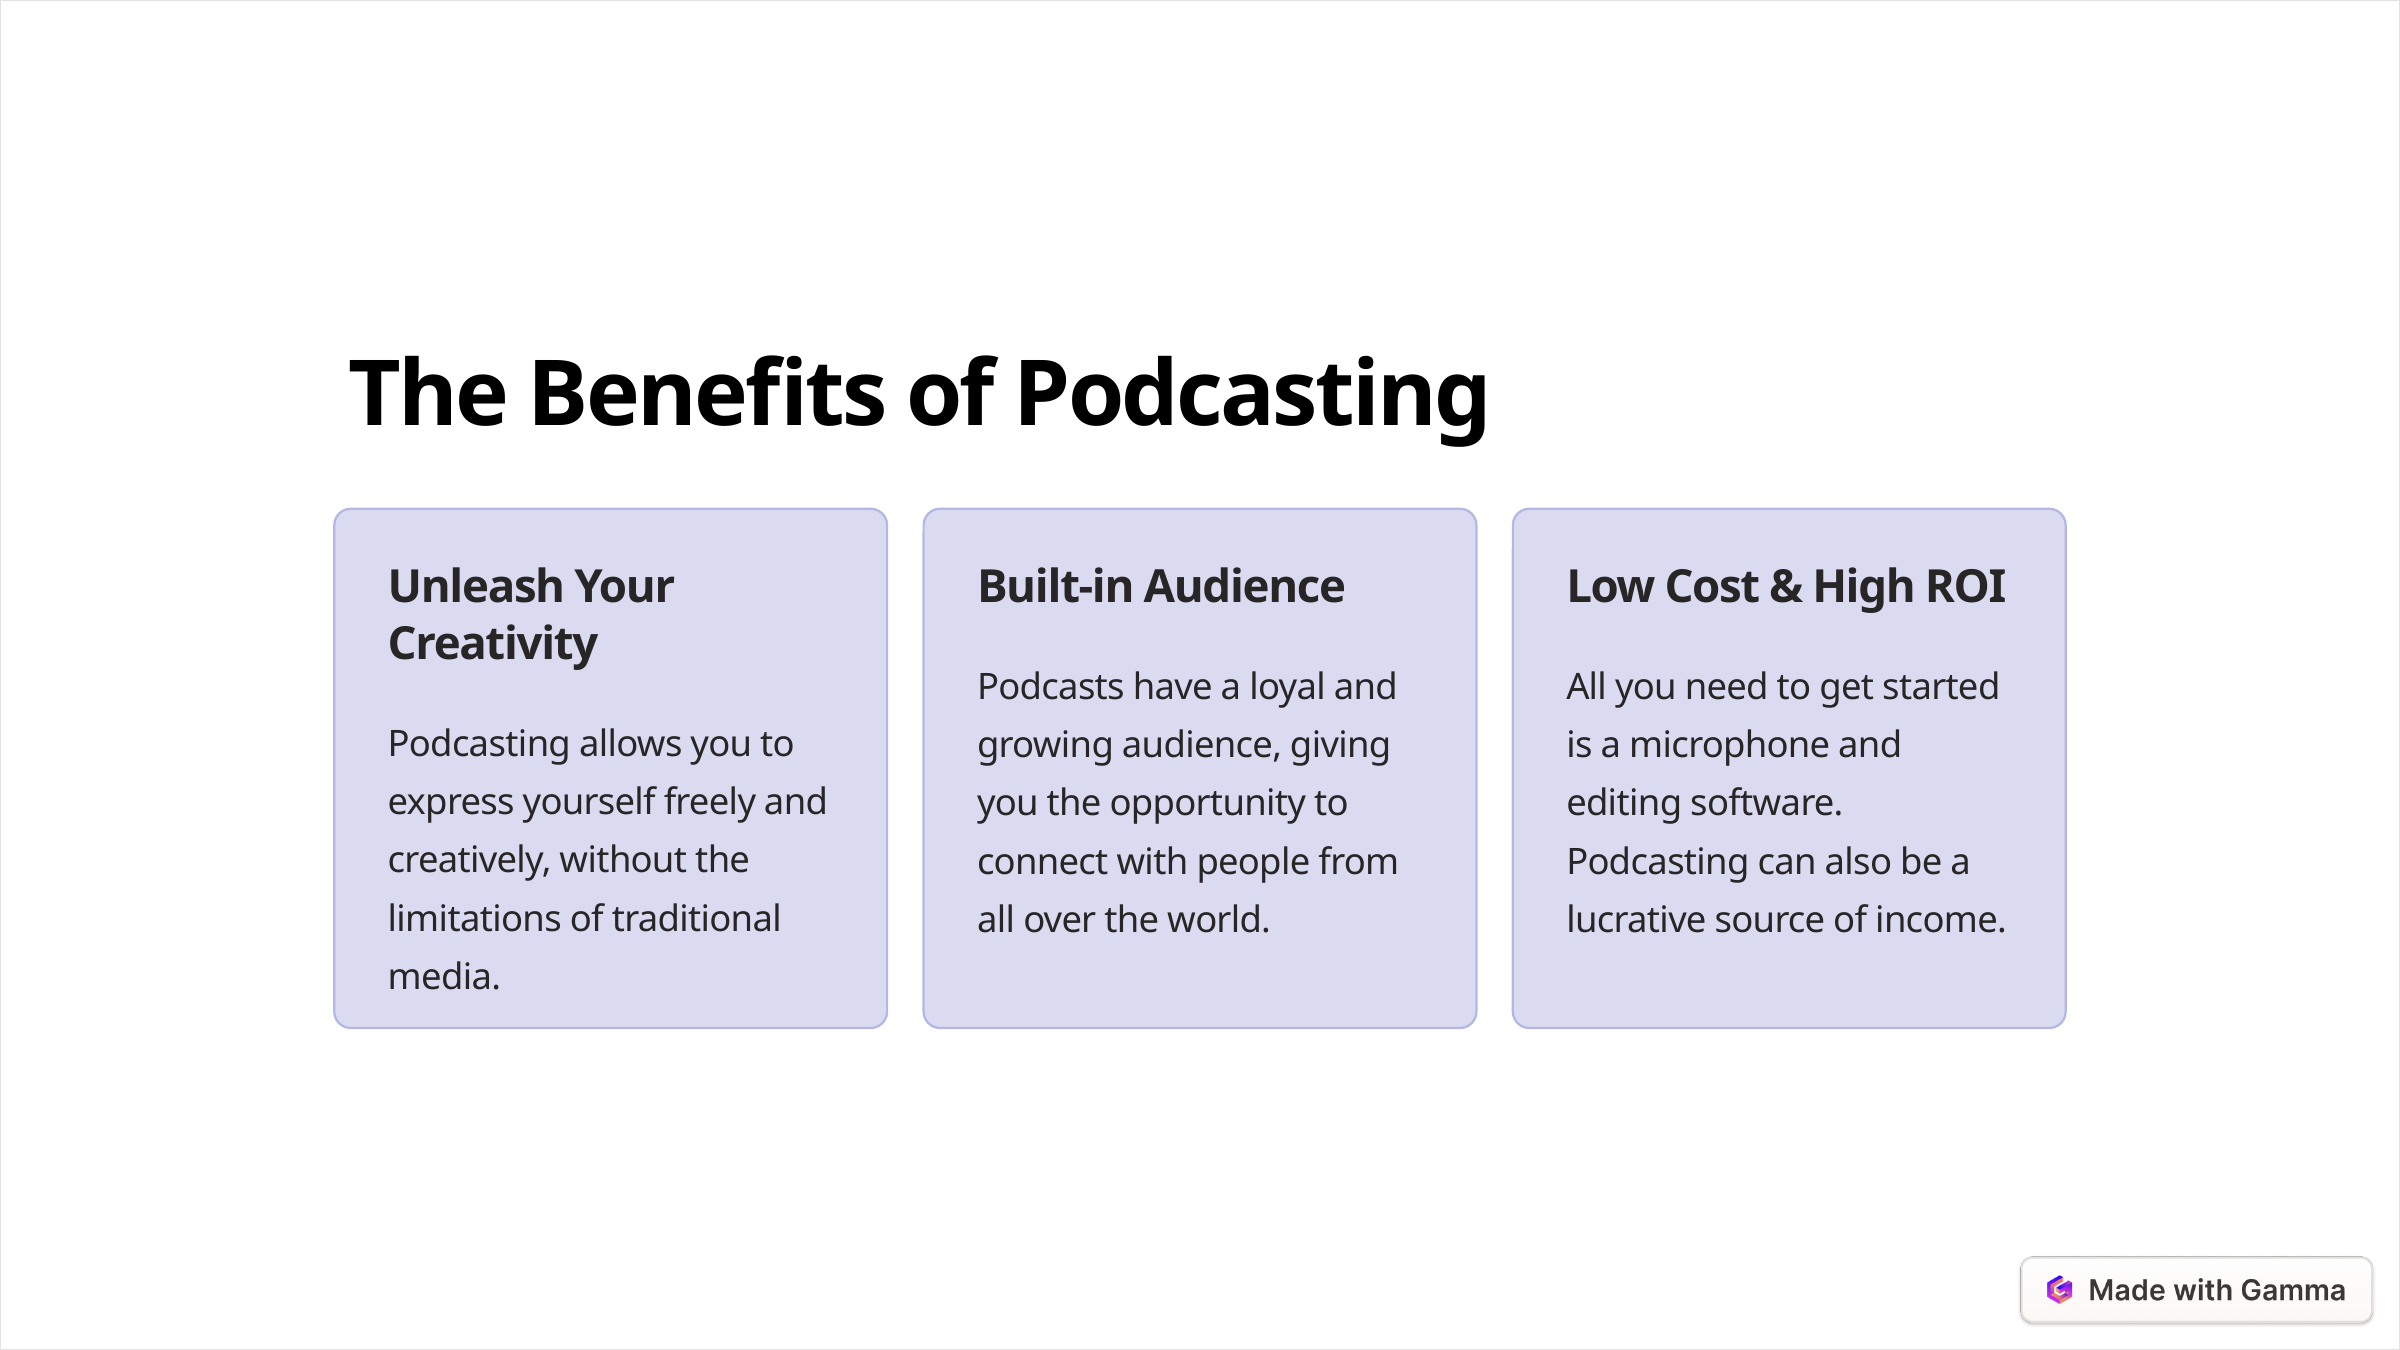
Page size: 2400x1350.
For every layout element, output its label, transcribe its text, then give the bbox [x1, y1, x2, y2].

text_box All you need to get started is a microphone and editing software. Podcasting can also be a lucrative source of income. [1551, 640, 2027, 933]
picture [2008, 1244, 2385, 1335]
text_box Podcasting allows you to express yourself freely and creatively, without the limitations of traditional media. [372, 697, 849, 990]
text_box [1512, 508, 2066, 1029]
text_box Built-in Audience [962, 547, 1327, 605]
text_box The Benefits of Podcasting [334, 321, 1474, 436]
text_box Podcasts have a loyal and growing audience, giving you the opportunity to connect with people from all over the world. [962, 640, 1438, 933]
text_box [923, 508, 1477, 1029]
text_box Unleash Your Creativity [372, 547, 849, 662]
text_box [334, 508, 888, 1029]
text_box Low Cost & High ROI [1551, 547, 1976, 605]
text_box [0, 0, 2400, 1350]
